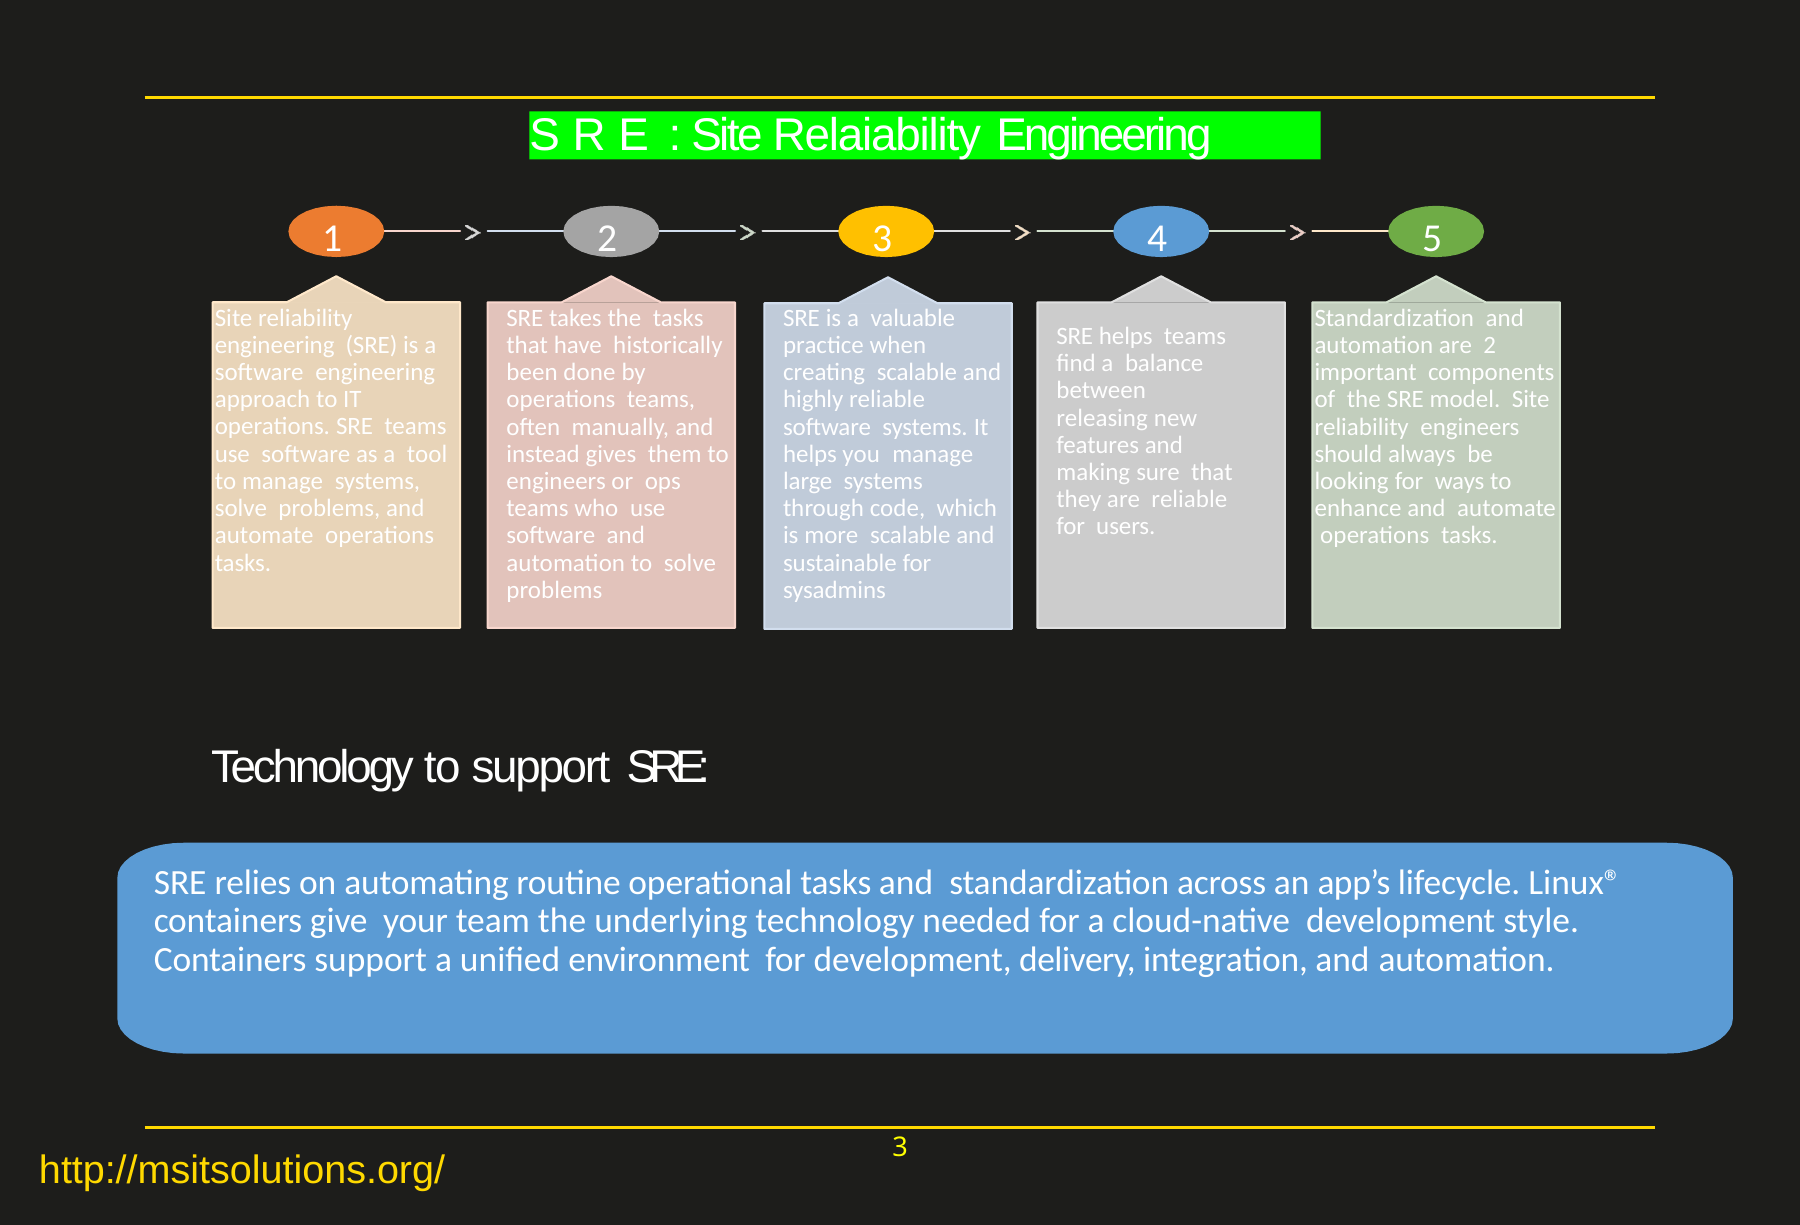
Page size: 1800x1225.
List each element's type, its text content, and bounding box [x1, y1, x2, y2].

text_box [210, 275, 462, 629]
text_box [1312, 205, 1485, 258]
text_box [1035, 205, 1306, 258]
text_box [1035, 275, 1287, 629]
footer http://msitsolutions.org/ [22, 1135, 683, 1202]
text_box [485, 275, 737, 629]
text_box Technology to support SRE: [208, 734, 845, 792]
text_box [287, 205, 482, 258]
text_box S R E : Site Relaiability Engineering [529, 111, 1321, 160]
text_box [485, 205, 756, 258]
text_box [117, 842, 1733, 1054]
text_box SRE relies on automating routine operational tasks and standardization across an app’s lifecycle. Linux® containers give your team the underlying technology needed for a cloud-native development style. Containers support a unified environment for development, delivery, integration, and automation. [151, 856, 1670, 980]
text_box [762, 276, 1014, 630]
slide_number 3 [846, 1113, 954, 1207]
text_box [1310, 275, 1562, 629]
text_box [760, 205, 1031, 258]
